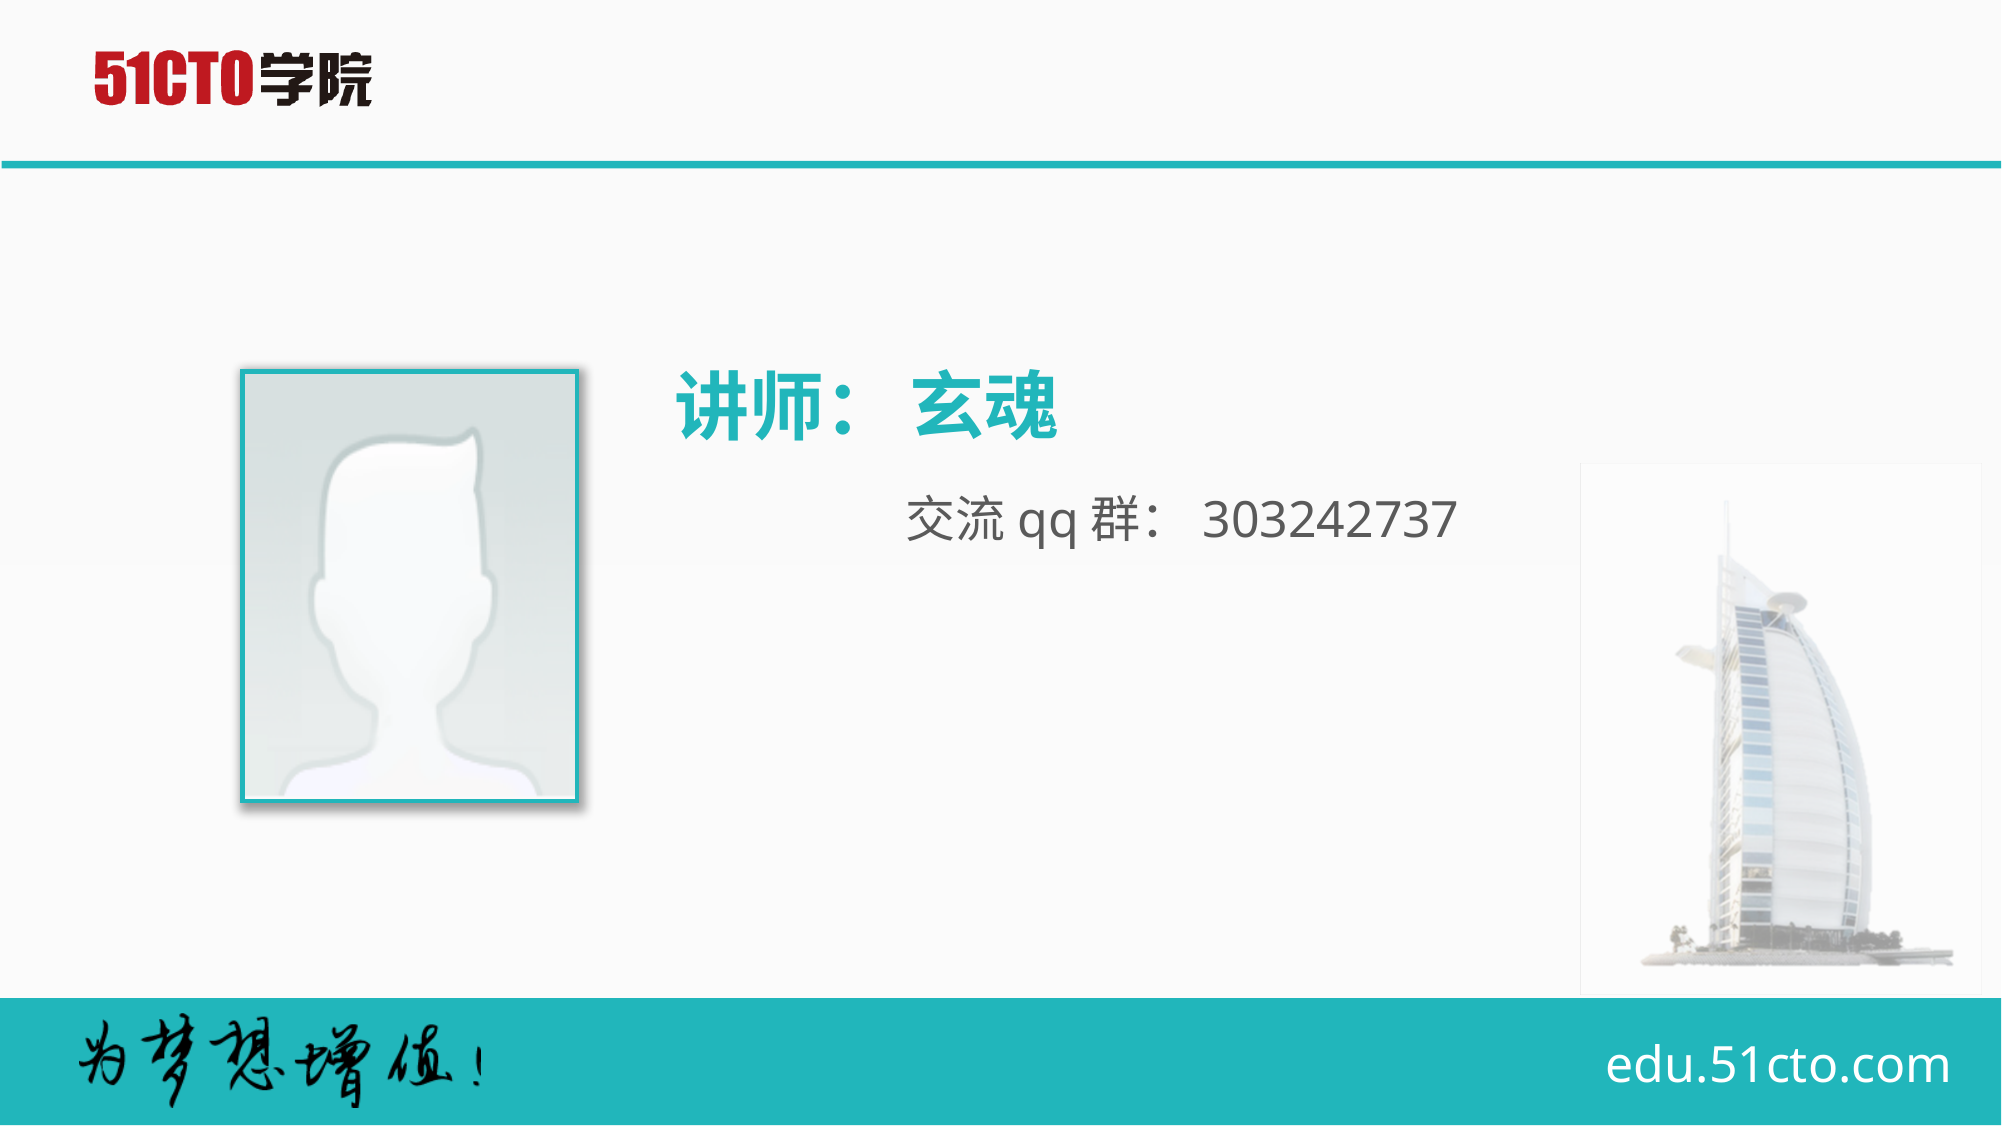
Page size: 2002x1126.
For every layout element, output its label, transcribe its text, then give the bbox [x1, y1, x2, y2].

picture [1531, 444, 2002, 998]
list 交流qq群：303242737 [890, 479, 1627, 556]
list 玄魂 [894, 351, 1851, 458]
picture [79, 1013, 481, 1108]
picture [90, 42, 375, 111]
picture [245, 374, 575, 799]
